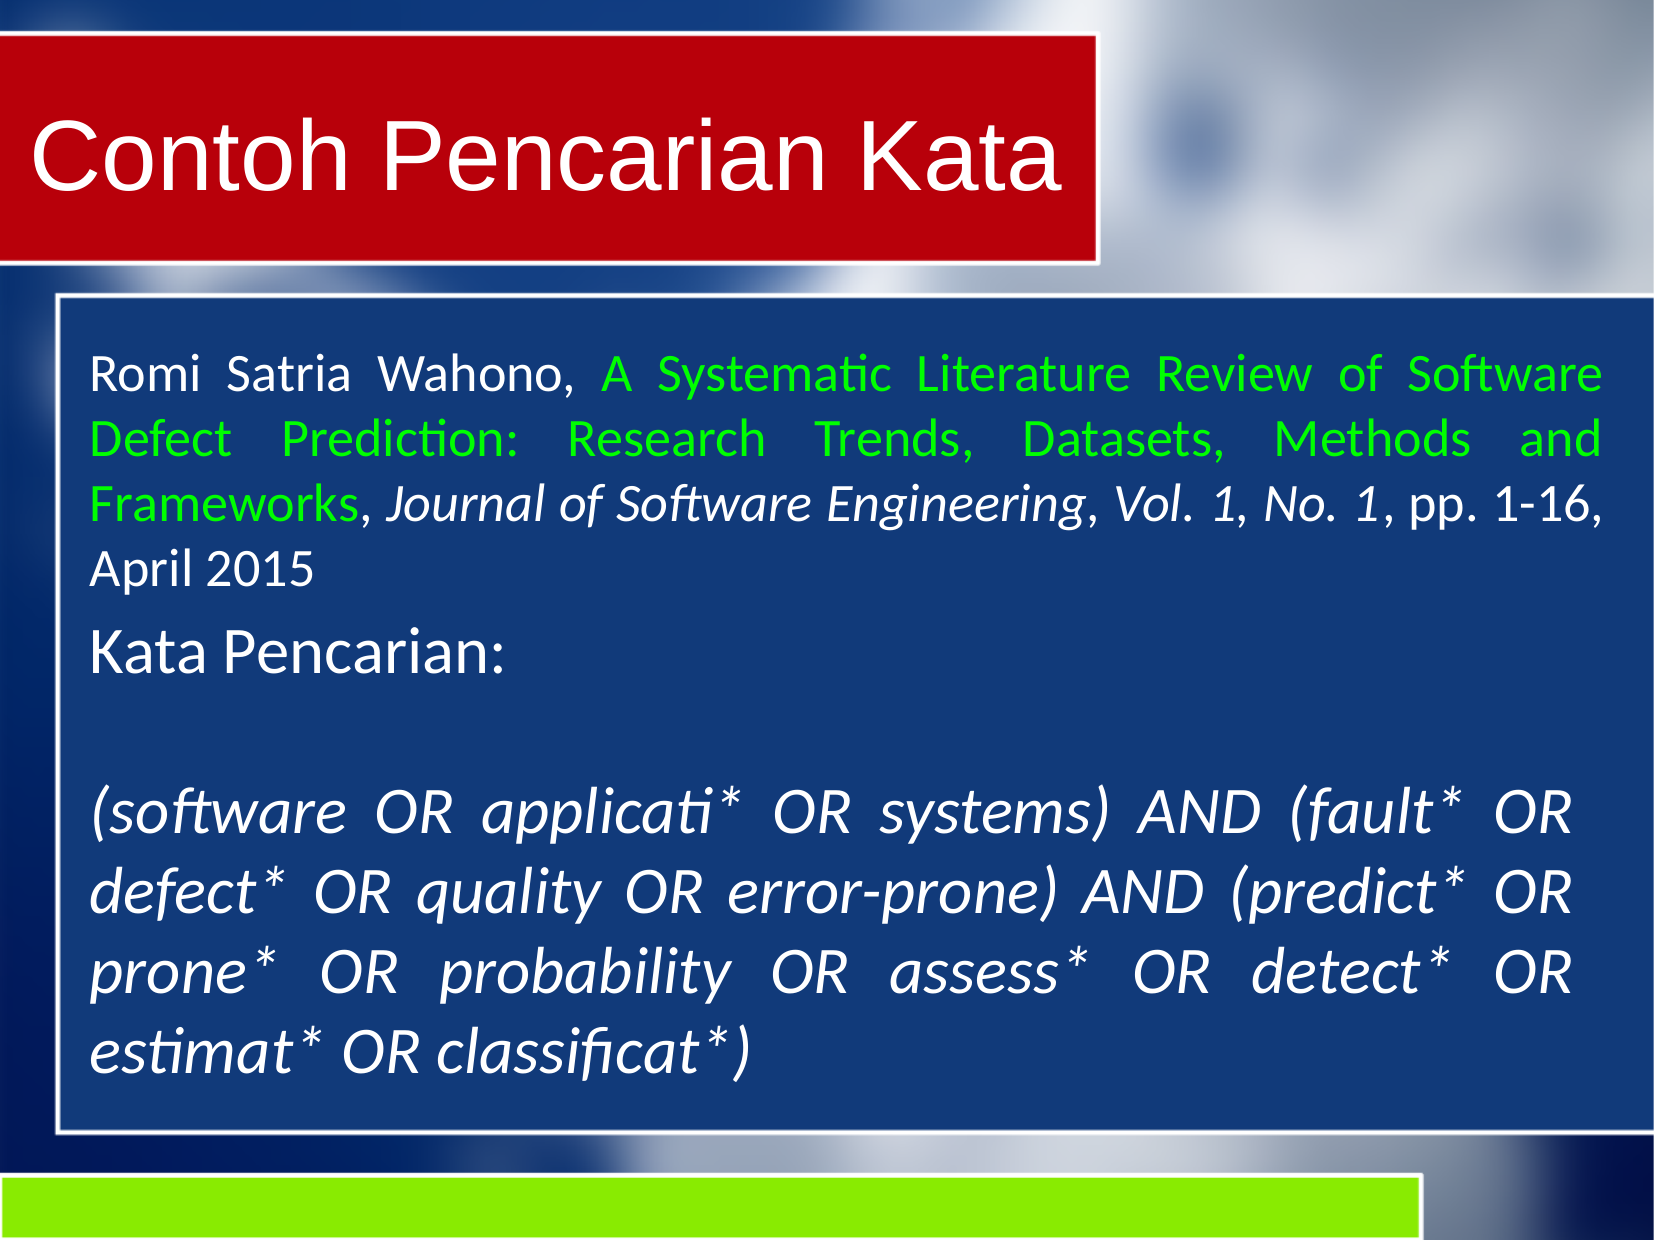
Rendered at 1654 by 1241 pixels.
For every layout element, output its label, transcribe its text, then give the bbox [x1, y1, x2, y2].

text_box Romi Satria Wahono, A Systematic Literature Review of Software Defect Prediction: Research Trends, Datasets, Methods and Frameworks, Journal of Software Engineering, Vol. 1, No. 1, pp. 1-16, April 2015 [75, 330, 1620, 495]
picture [0, 0, 1654, 1240]
text_box Contoh Pencarian Kata [15, 83, 1080, 210]
text_box Kata Pencarian: (software OR applicati* OR systems) AND (fault* OR defect* OR quality OR error-prone) AND (predict* OR prone* OR probability OR assess* OR detect* OR estimat* OR classificat*) [75, 600, 1590, 907]
